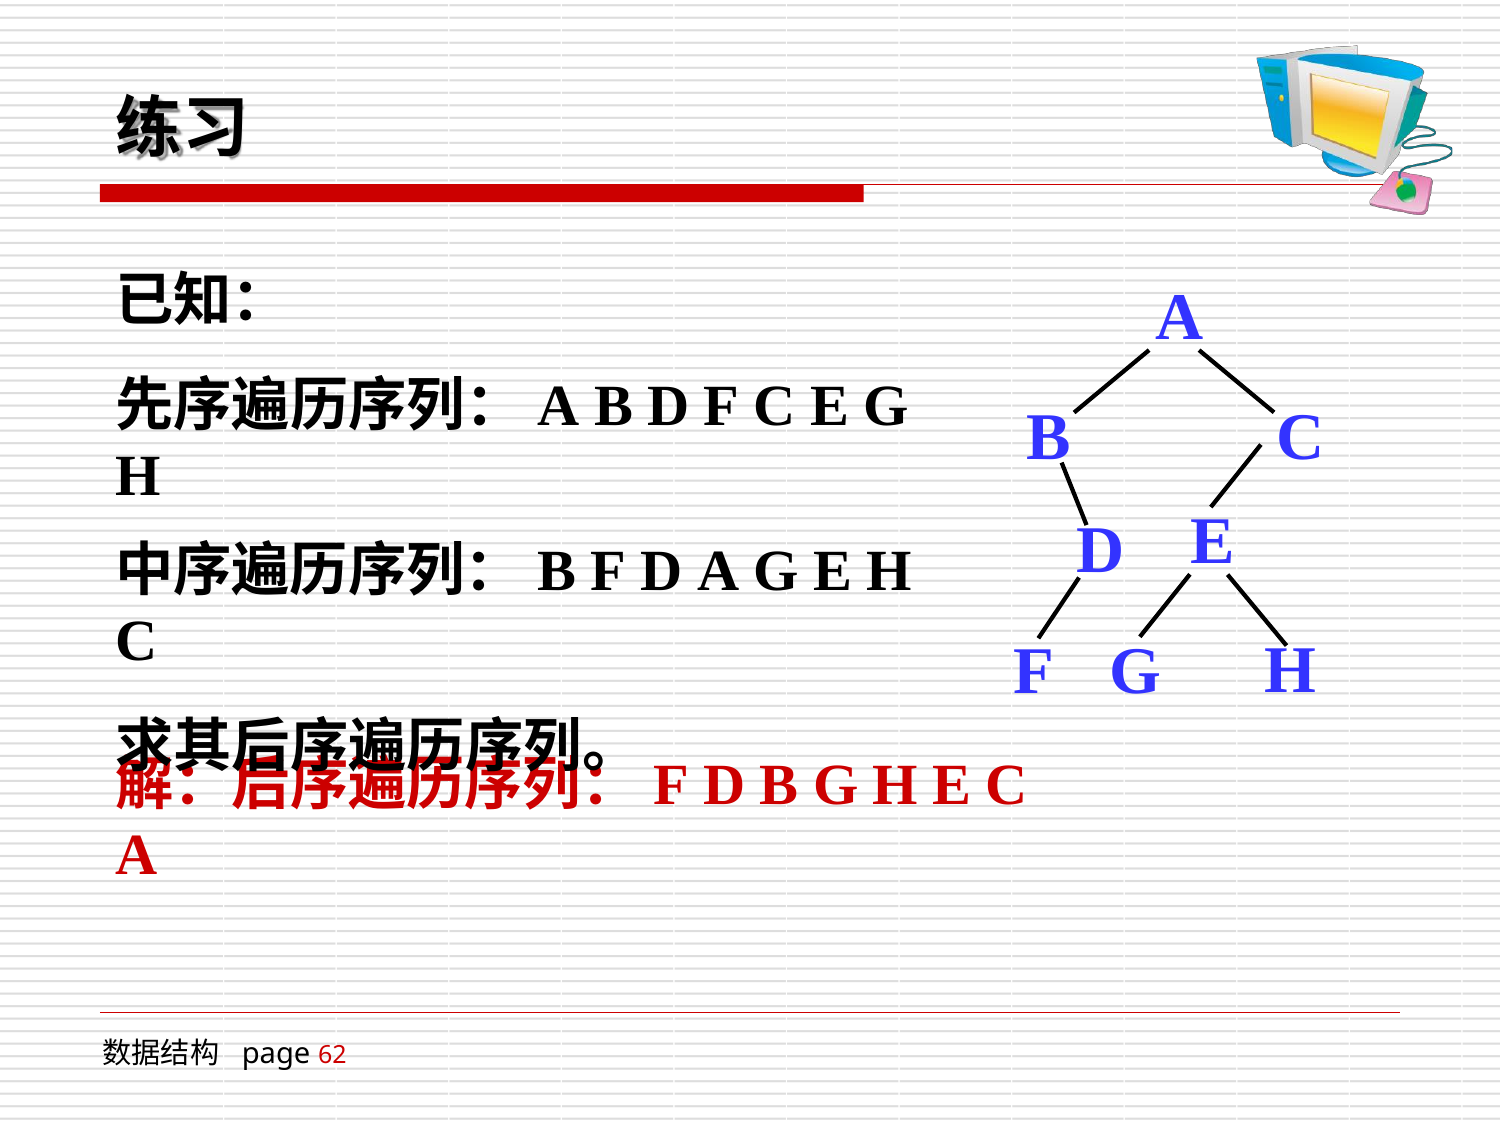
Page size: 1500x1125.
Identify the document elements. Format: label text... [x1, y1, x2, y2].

text_box D F G [1011, 461, 1162, 787]
text_box E [1188, 495, 1238, 578]
text_box [296, 185, 864, 203]
text_box A [1152, 270, 1206, 353]
text_box [1256, 45, 1453, 215]
text_box 练习 [113, 82, 252, 165]
picture [0, 0, 1500, 1125]
text_box 解：后序遍历序列：F D B G H E C A [113, 744, 1072, 886]
text_box C [1274, 390, 1327, 473]
text_box B [1024, 390, 1074, 461]
text_box 先序遍历序列：A B D F C E G H 中序遍历序列：B F D A G E H C 求其后序遍历序列。 [113, 338, 955, 778]
slide_number 数据结构 page 62 [100, 1030, 358, 1125]
text_box [74, 61, 296, 209]
text_box 已知： [113, 259, 293, 332]
text_box H [1262, 624, 1319, 707]
